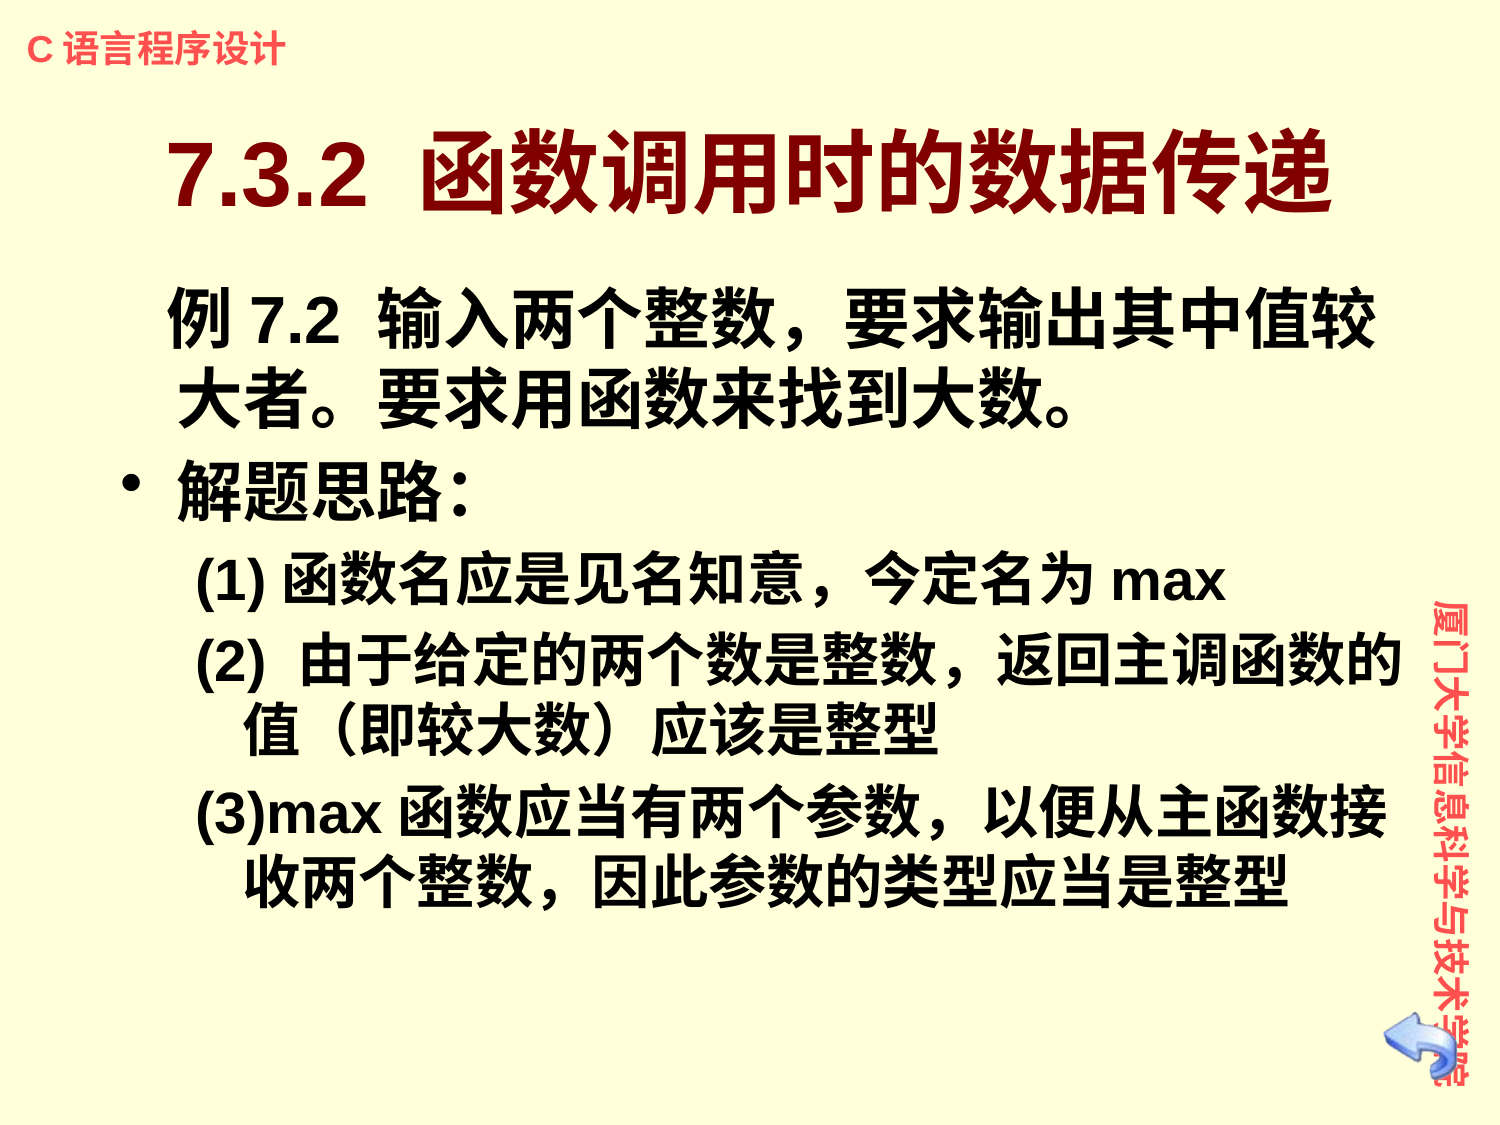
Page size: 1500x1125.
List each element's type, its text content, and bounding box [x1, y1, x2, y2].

picture [1382, 1007, 1461, 1086]
list 例7.2 输入两个整数，要求输出其中值较大者。要求用函数来找到大数。 解题思路： (1)函数名应是见名知意，今定名为max (2) 由于给定的两个数是整数，返回主调函数的值（即较大数）应该是整型 (3)max函数应当有两个参数，以便从主函数接收两个整数，因此参数的类型应当是整型 [105, 269, 1454, 1067]
title 7.3.2 函数调用时的数据传递 [23, 107, 1477, 234]
